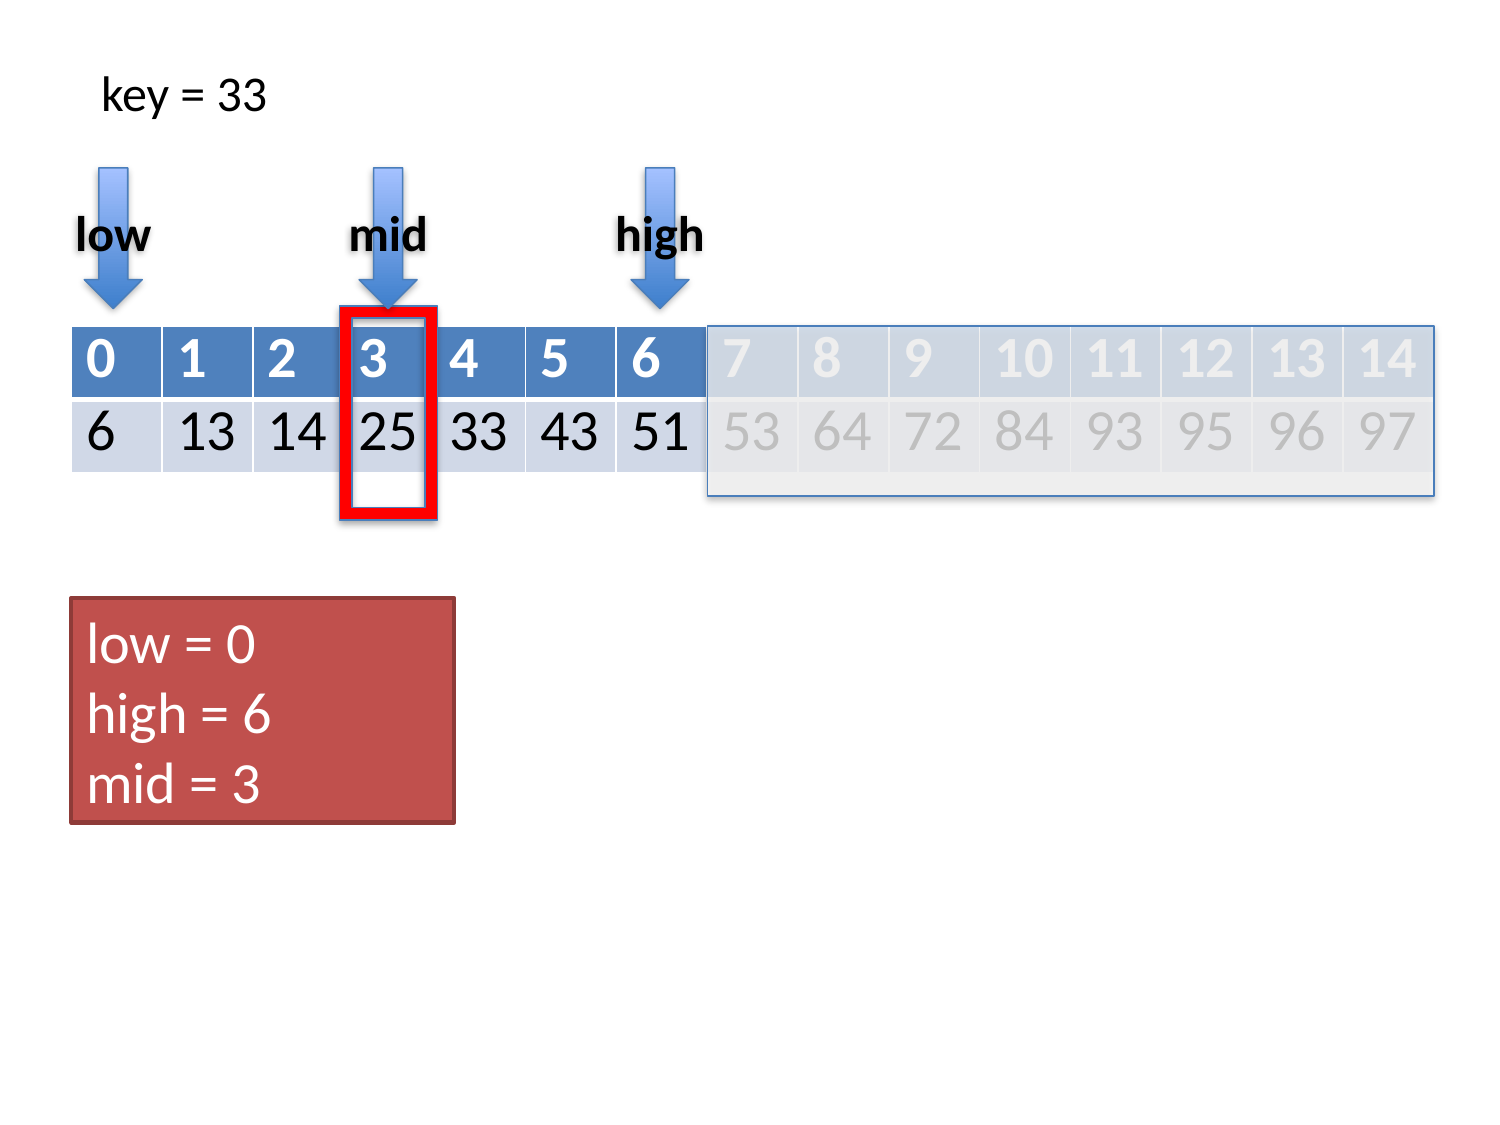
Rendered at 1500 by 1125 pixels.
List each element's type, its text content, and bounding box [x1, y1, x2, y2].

table_cell 51 [617, 402, 702, 472]
table_header 2 [254, 327, 334, 397]
table_cell 43 [526, 402, 615, 472]
text_box low = 0 high = 6 mid = 3 [69, 596, 456, 825]
table_header 5 [526, 327, 615, 397]
table_cell 13 [163, 402, 252, 472]
table_cell 6 [72, 402, 161, 472]
text_box key = 33 [86, 54, 650, 130]
text_box mid [358, 167, 418, 310]
table_header 6 [617, 327, 704, 397]
table_header 3 [357, 327, 418, 397]
text_box high [630, 167, 690, 310]
text_box [339, 305, 438, 521]
table_header 1 [163, 327, 252, 397]
table_header 4 [442, 327, 525, 397]
table_cell 25 [357, 402, 418, 472]
table_cell 14 [254, 402, 334, 472]
table_cell 33 [442, 402, 525, 472]
text_box [707, 325, 1435, 497]
table_header 0 [72, 327, 161, 397]
text_box low [83, 167, 143, 310]
